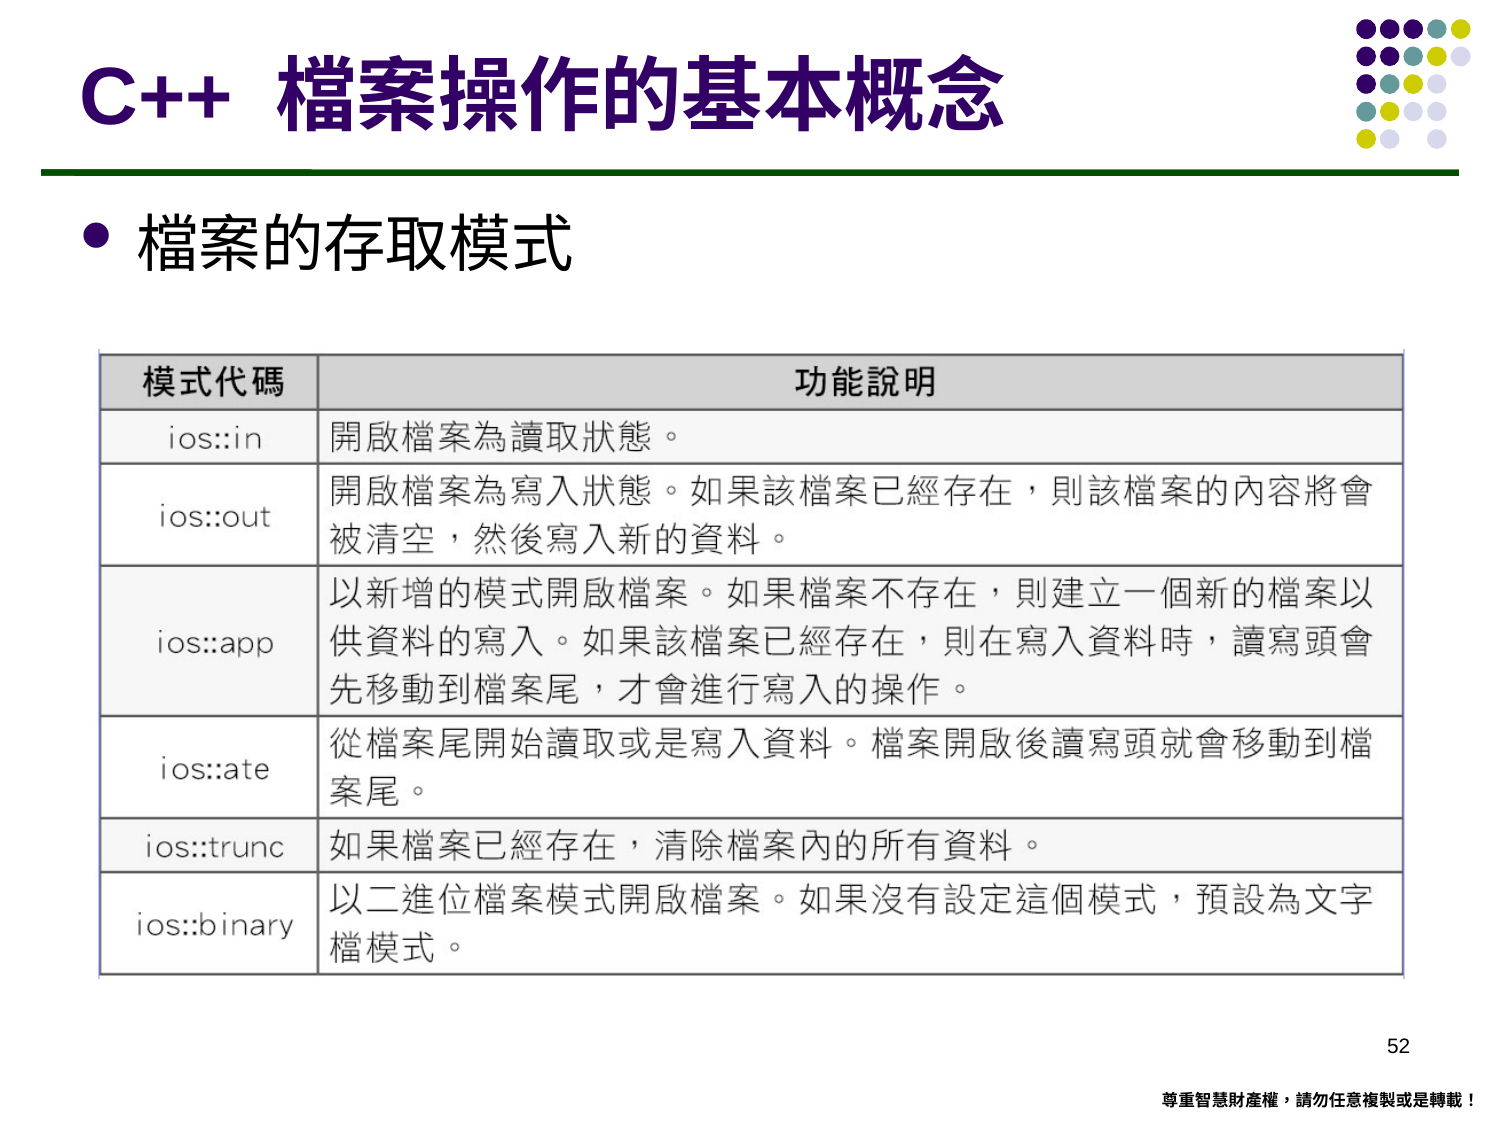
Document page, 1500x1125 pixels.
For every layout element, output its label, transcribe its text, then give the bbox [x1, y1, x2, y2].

list 檔案的存取模式 [64, 196, 1416, 921]
picture [95, 349, 1409, 979]
title C++ 檔案操作的基本概念 [64, 42, 1303, 149]
slide_number 51 [1074, 1024, 1426, 1101]
